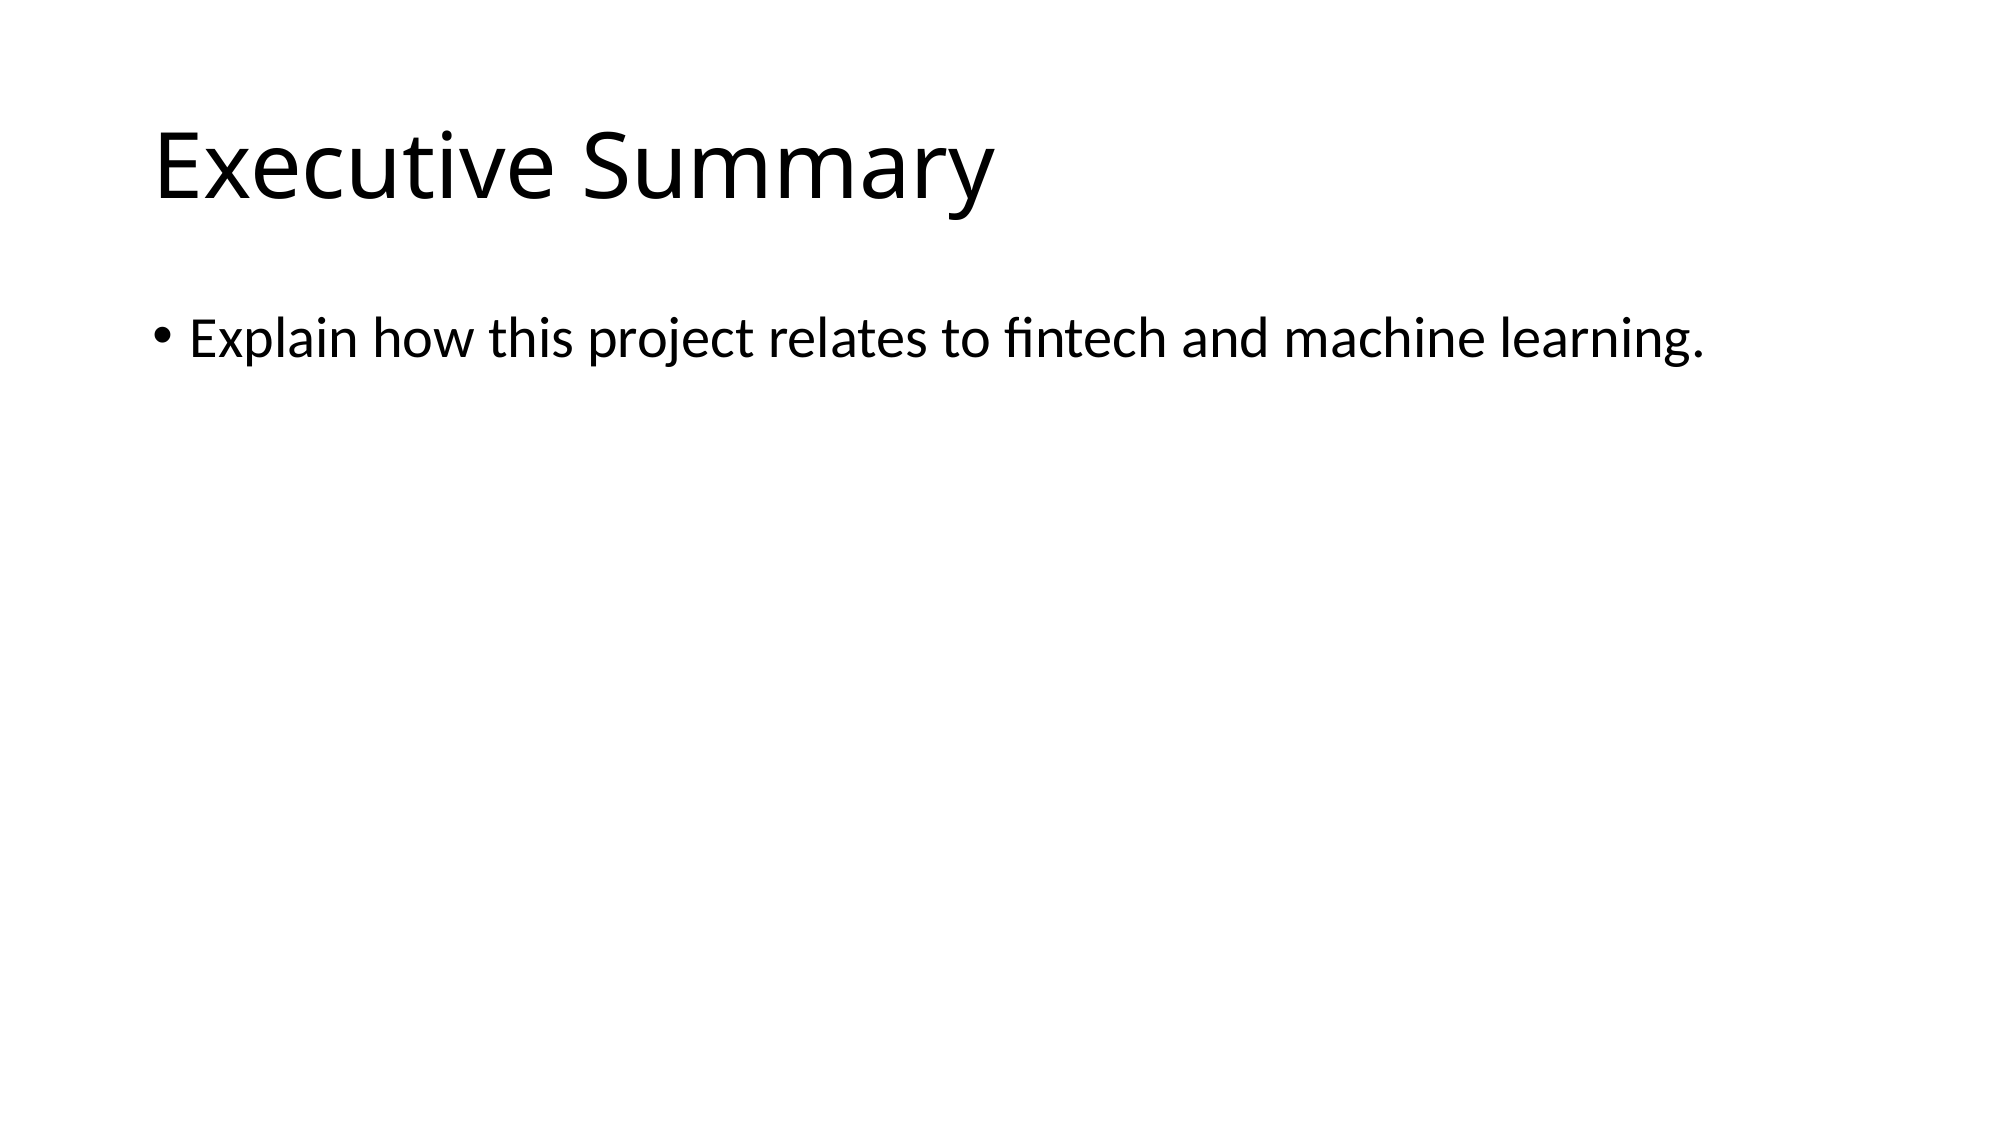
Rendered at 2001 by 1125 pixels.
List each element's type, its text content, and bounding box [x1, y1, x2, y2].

list Explain how this project relates to fintech and machine learning. [137, 299, 1863, 1014]
title Executive Summary [137, 59, 1863, 278]
